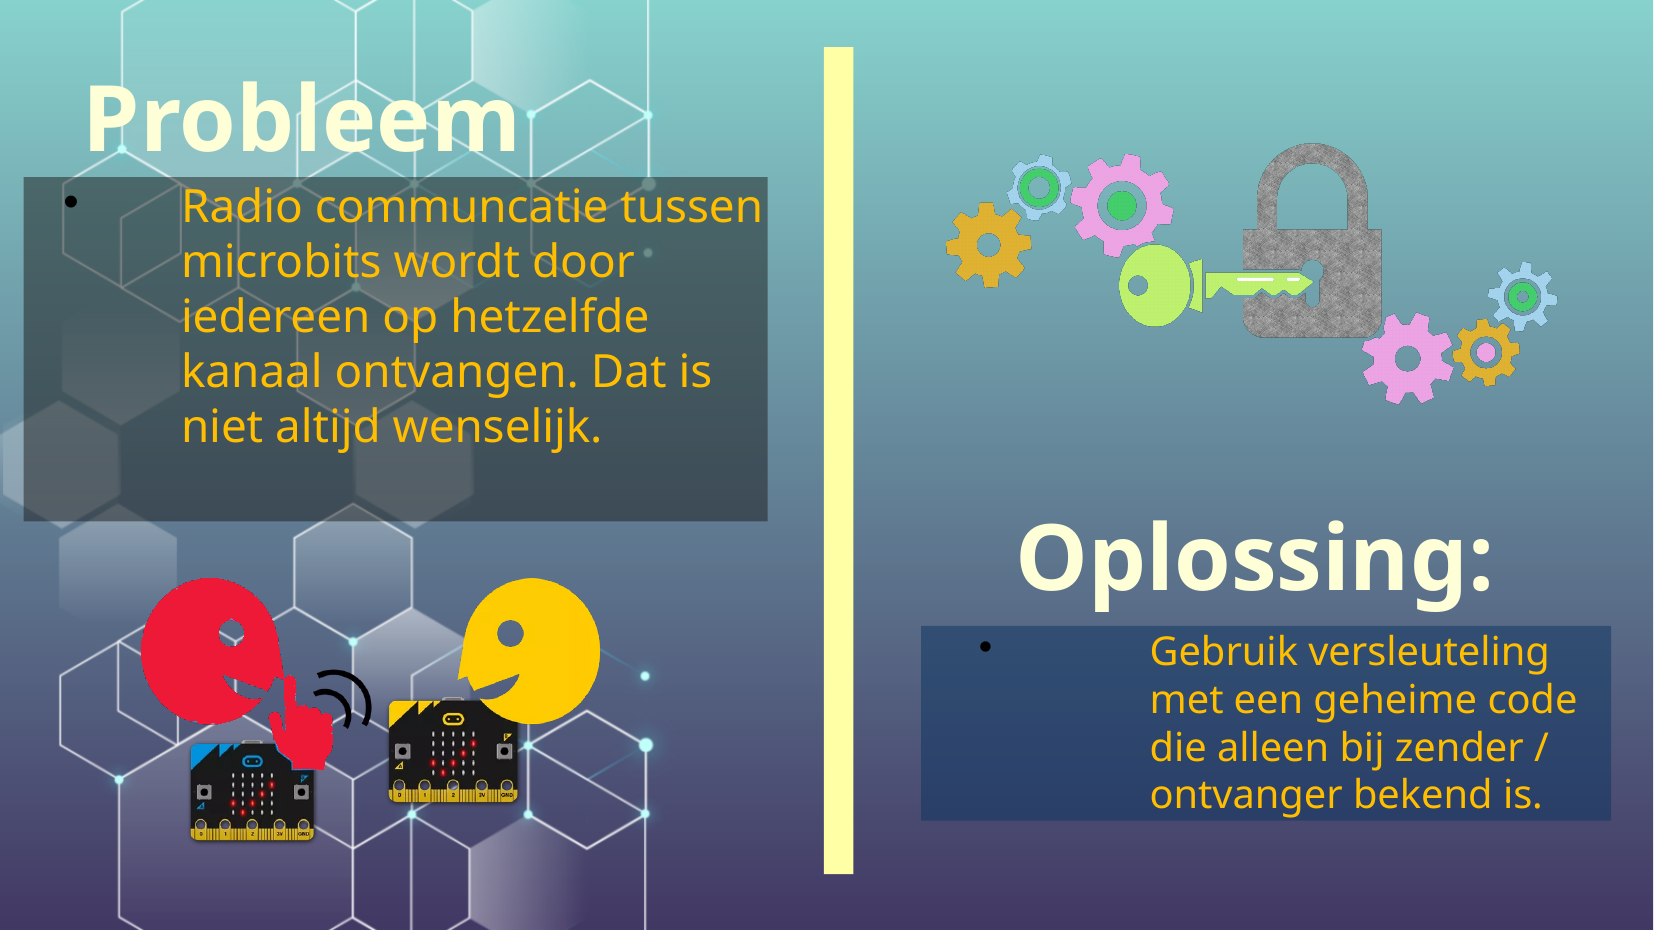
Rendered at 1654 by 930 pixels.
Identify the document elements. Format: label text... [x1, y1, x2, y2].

text_box Radio communcatie tussen microbits wordt door iedereen op hetzelfde kanaal ontvangen. Dat is niet altijd wenselijk. [23, 177, 768, 522]
text_box Oplossing: [1015, 439, 1654, 669]
picture [0, 0, 1654, 930]
text_box Gebruik versleuteling met een geheime code die alleen bij zender / ontvanger bekend is. [921, 625, 1612, 821]
text_box Probleem [82, 0, 1571, 230]
